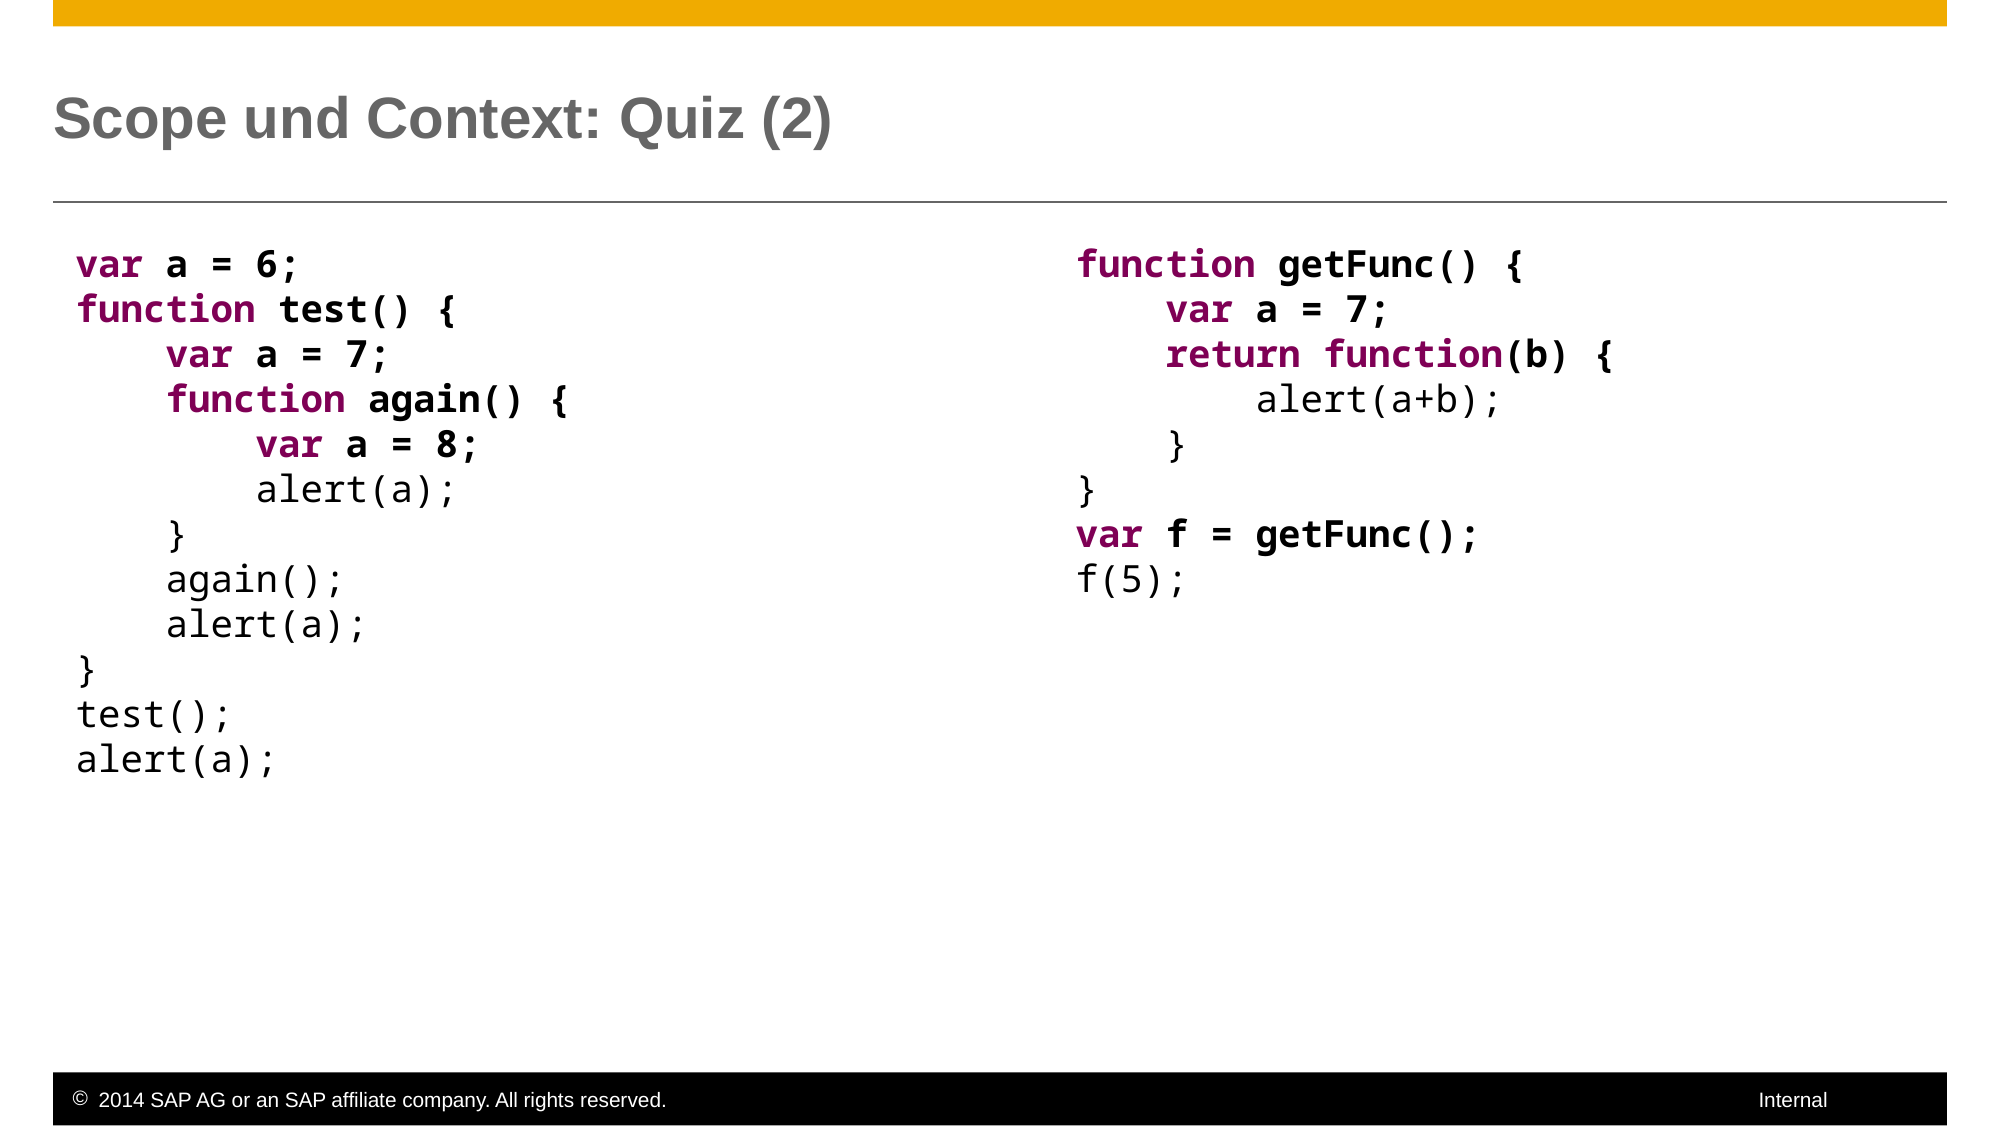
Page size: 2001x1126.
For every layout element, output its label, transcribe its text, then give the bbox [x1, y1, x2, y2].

title Scope und Context: Quiz (2) [53, 53, 1947, 178]
text_box var a = 6; function test() { var a = 7; function again() { var a = 8; alert(a); } again(); alert(a); } test(); ​alert(a);​ [60, 232, 1061, 788]
text_box function getFunc() { var a = 7; return function(b) { alert(a+b); } } var f = getFunc(); f(5); [1060, 232, 2001, 608]
